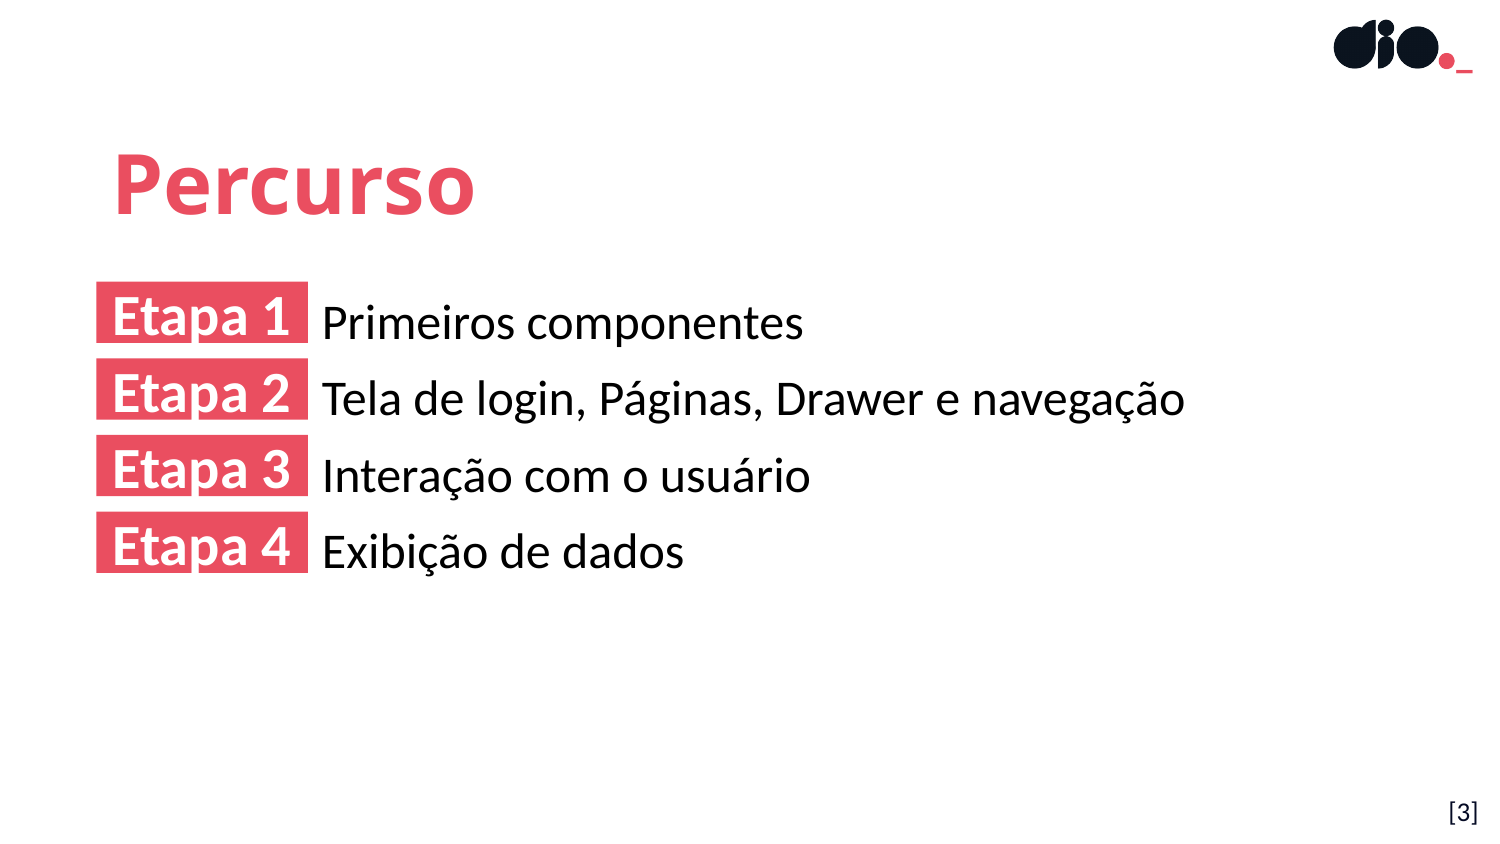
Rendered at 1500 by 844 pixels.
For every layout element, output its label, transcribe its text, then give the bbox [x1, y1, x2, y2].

text_box Etapa 1 [96, 281, 306, 343]
text_box Exibição de dados [306, 510, 1343, 576]
text_box Primeiros componentes [306, 281, 1343, 347]
text_box Percurso [96, 104, 1312, 243]
picture [1333, 19, 1473, 74]
text_box Etapa 2 [96, 358, 306, 420]
text_box Etapa 3 [96, 434, 306, 497]
text_box Etapa 4 [96, 511, 306, 573]
text_box Interação com o usuário [306, 434, 1343, 500]
slide_number [3] [1403, 779, 1494, 844]
text_box Tela de login, Páginas, Drawer e navegação [306, 358, 1343, 423]
